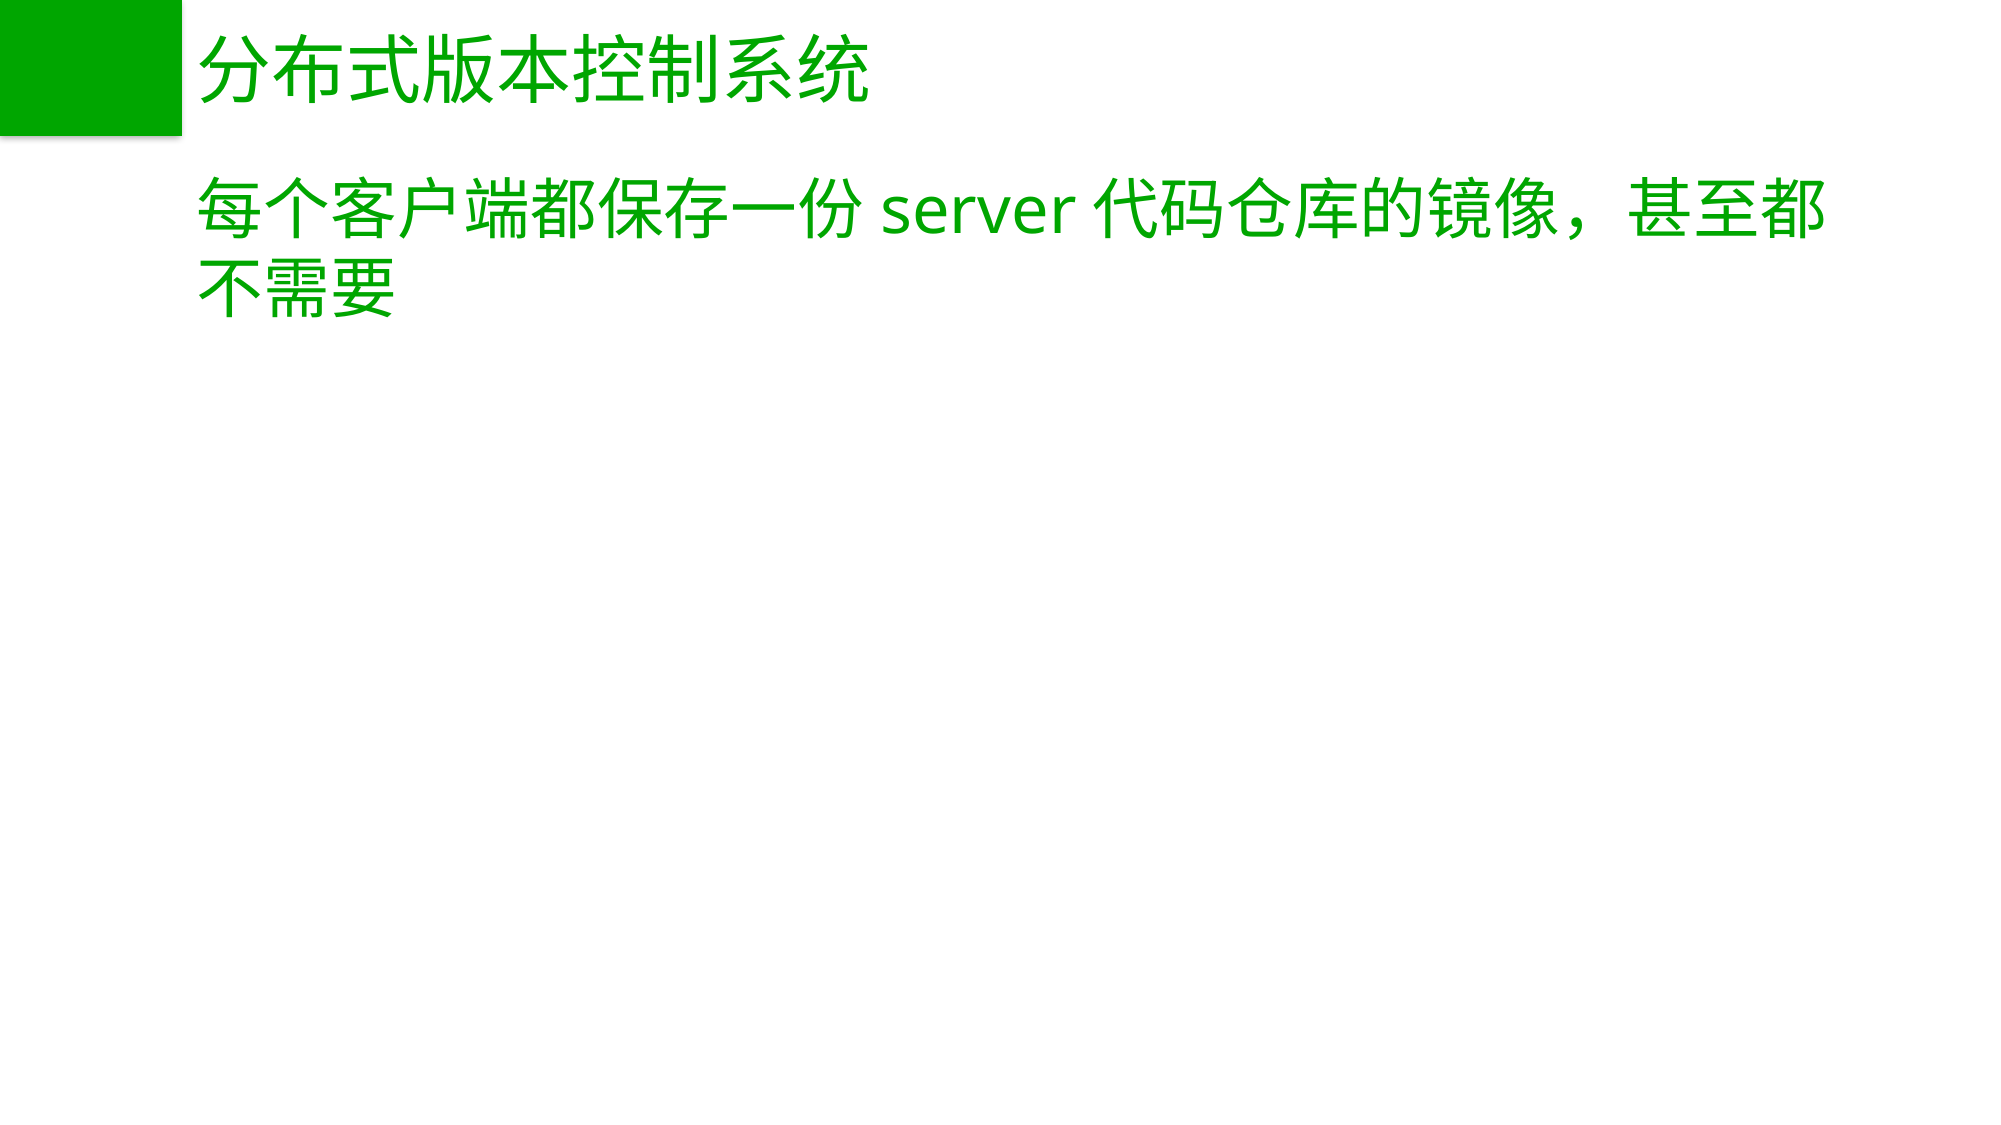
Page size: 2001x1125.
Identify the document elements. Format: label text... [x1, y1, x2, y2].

list 每个客户端都保存一份server代码仓库的镜像，甚至都不需要 [181, 158, 1900, 1024]
title 分布式版本控制系统 [181, 0, 1899, 136]
